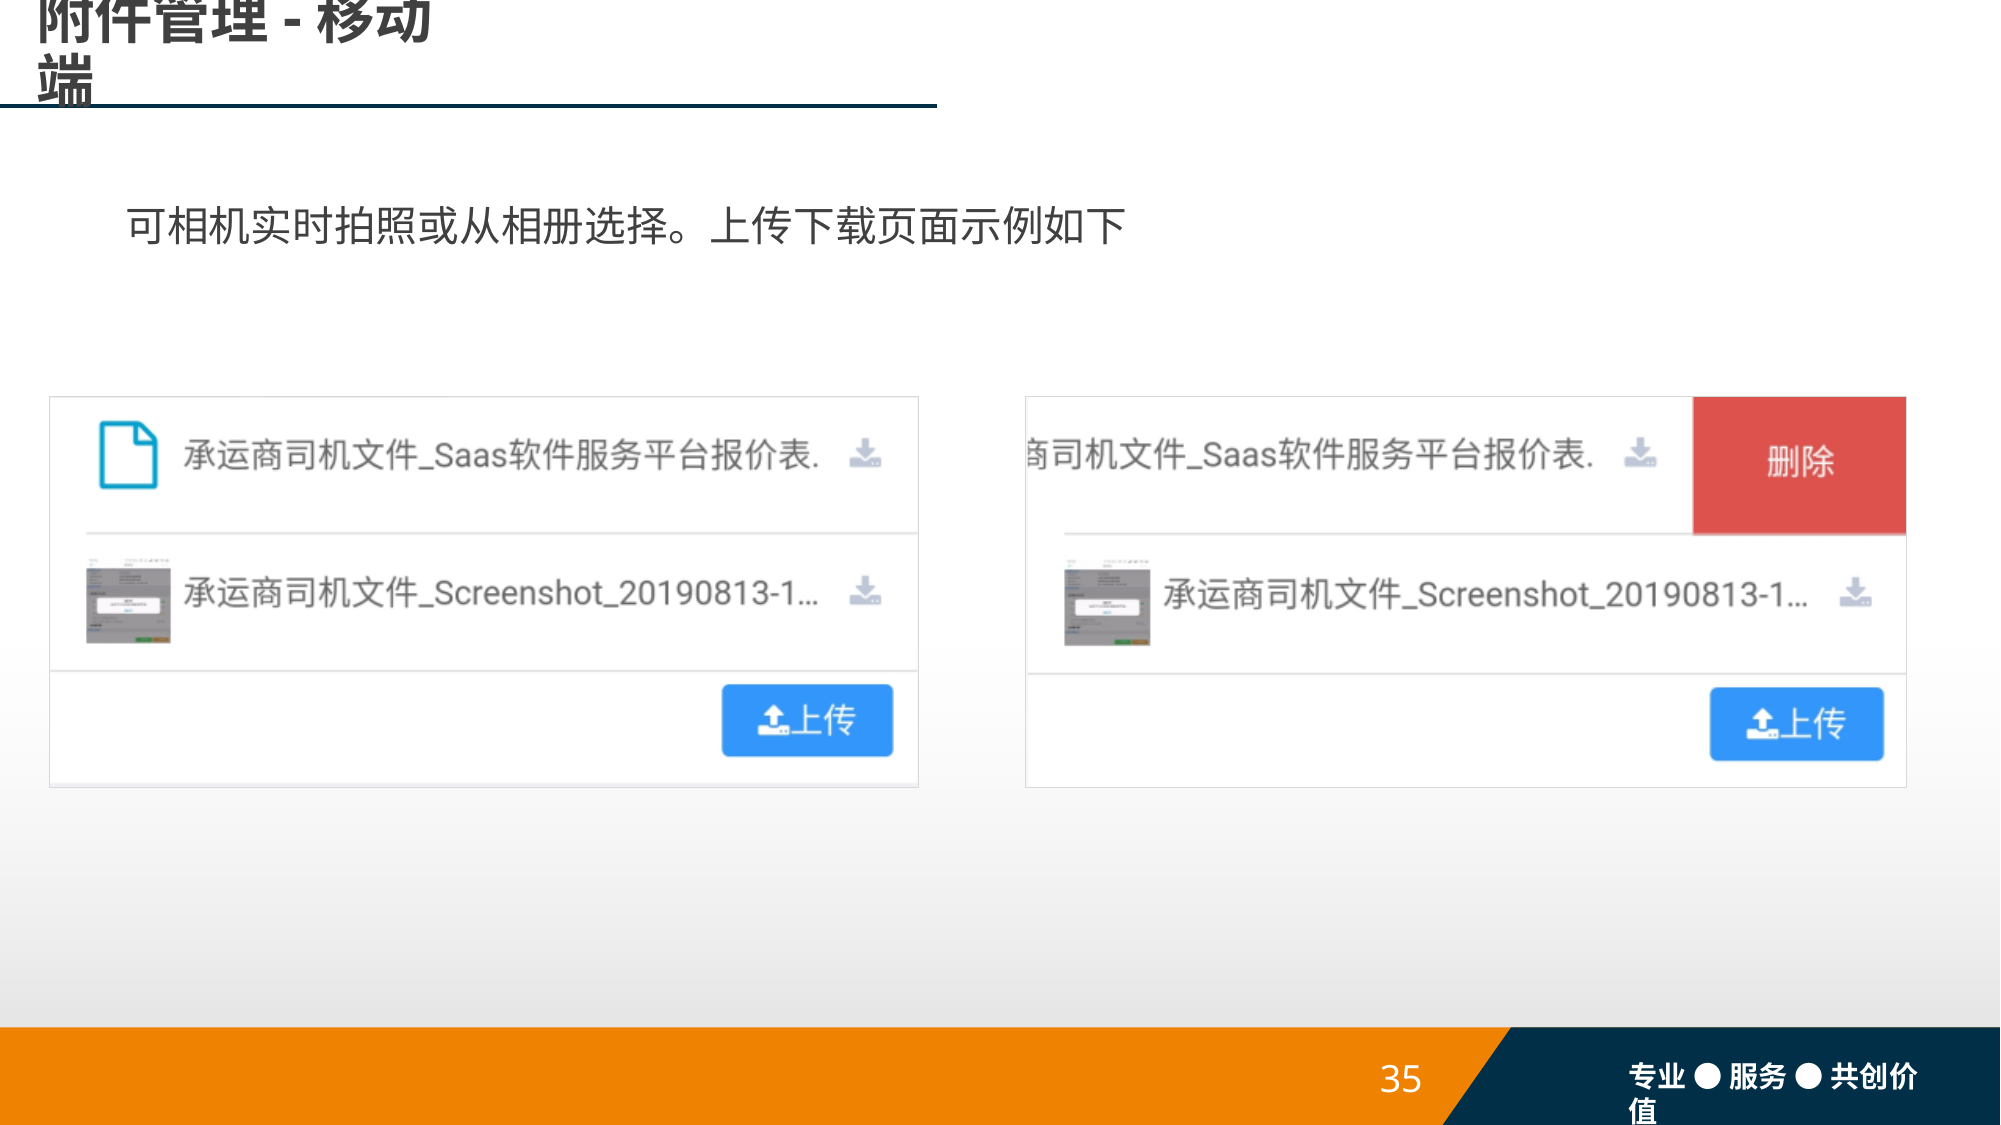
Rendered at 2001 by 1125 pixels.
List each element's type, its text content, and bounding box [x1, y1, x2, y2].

title 附件管理-移动端 [23, 13, 485, 90]
picture [77, 104, 90, 108]
picture [1025, 396, 1907, 788]
picture [49, 396, 919, 788]
subtitle 可相机实时拍照或从相册选择。上传下载页面示例如下 [110, 177, 1410, 259]
